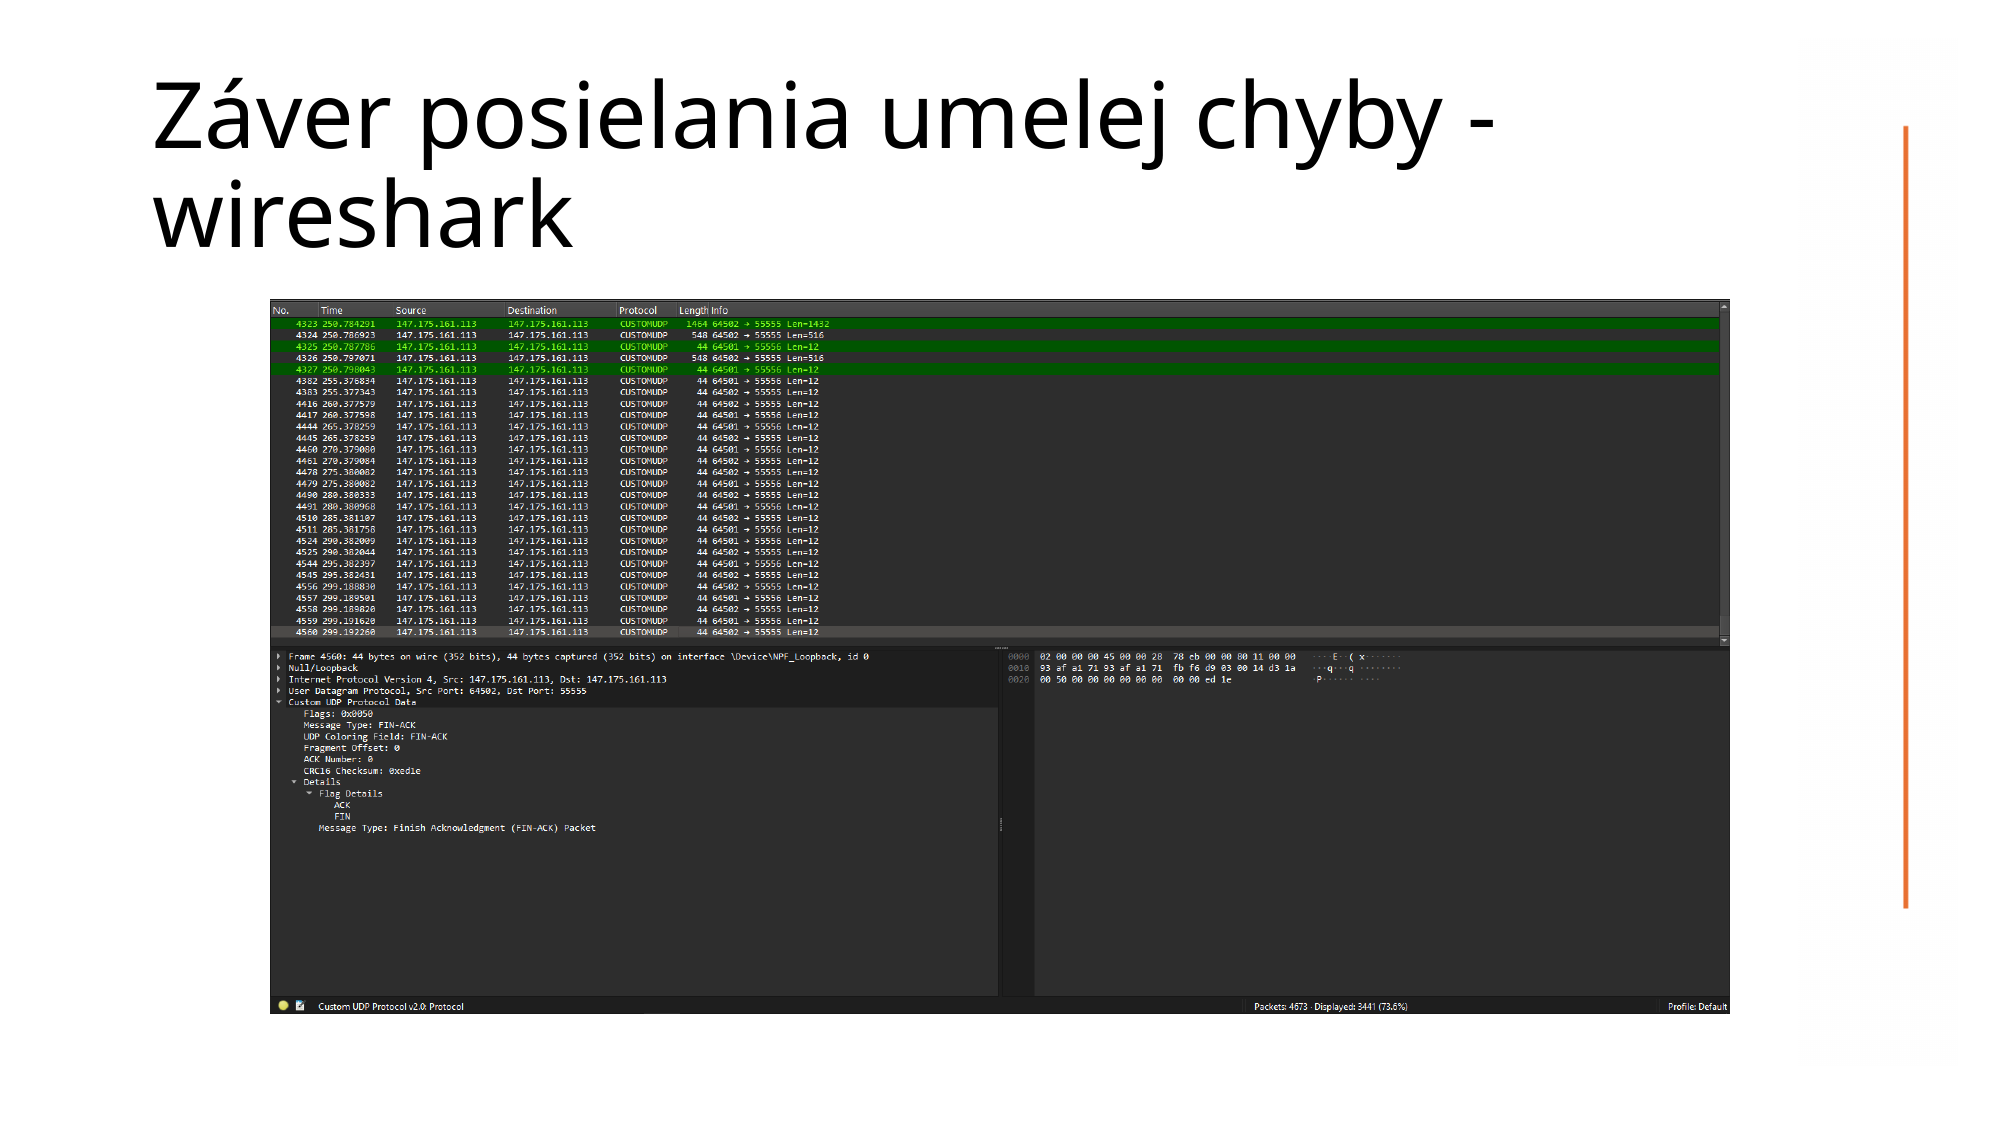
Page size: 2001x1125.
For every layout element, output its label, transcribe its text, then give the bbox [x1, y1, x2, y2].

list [269, 298, 1731, 1014]
picture [1364, 40, 2000, 1065]
title Záver posielania umelej chyby - wireshark [137, 59, 1798, 278]
